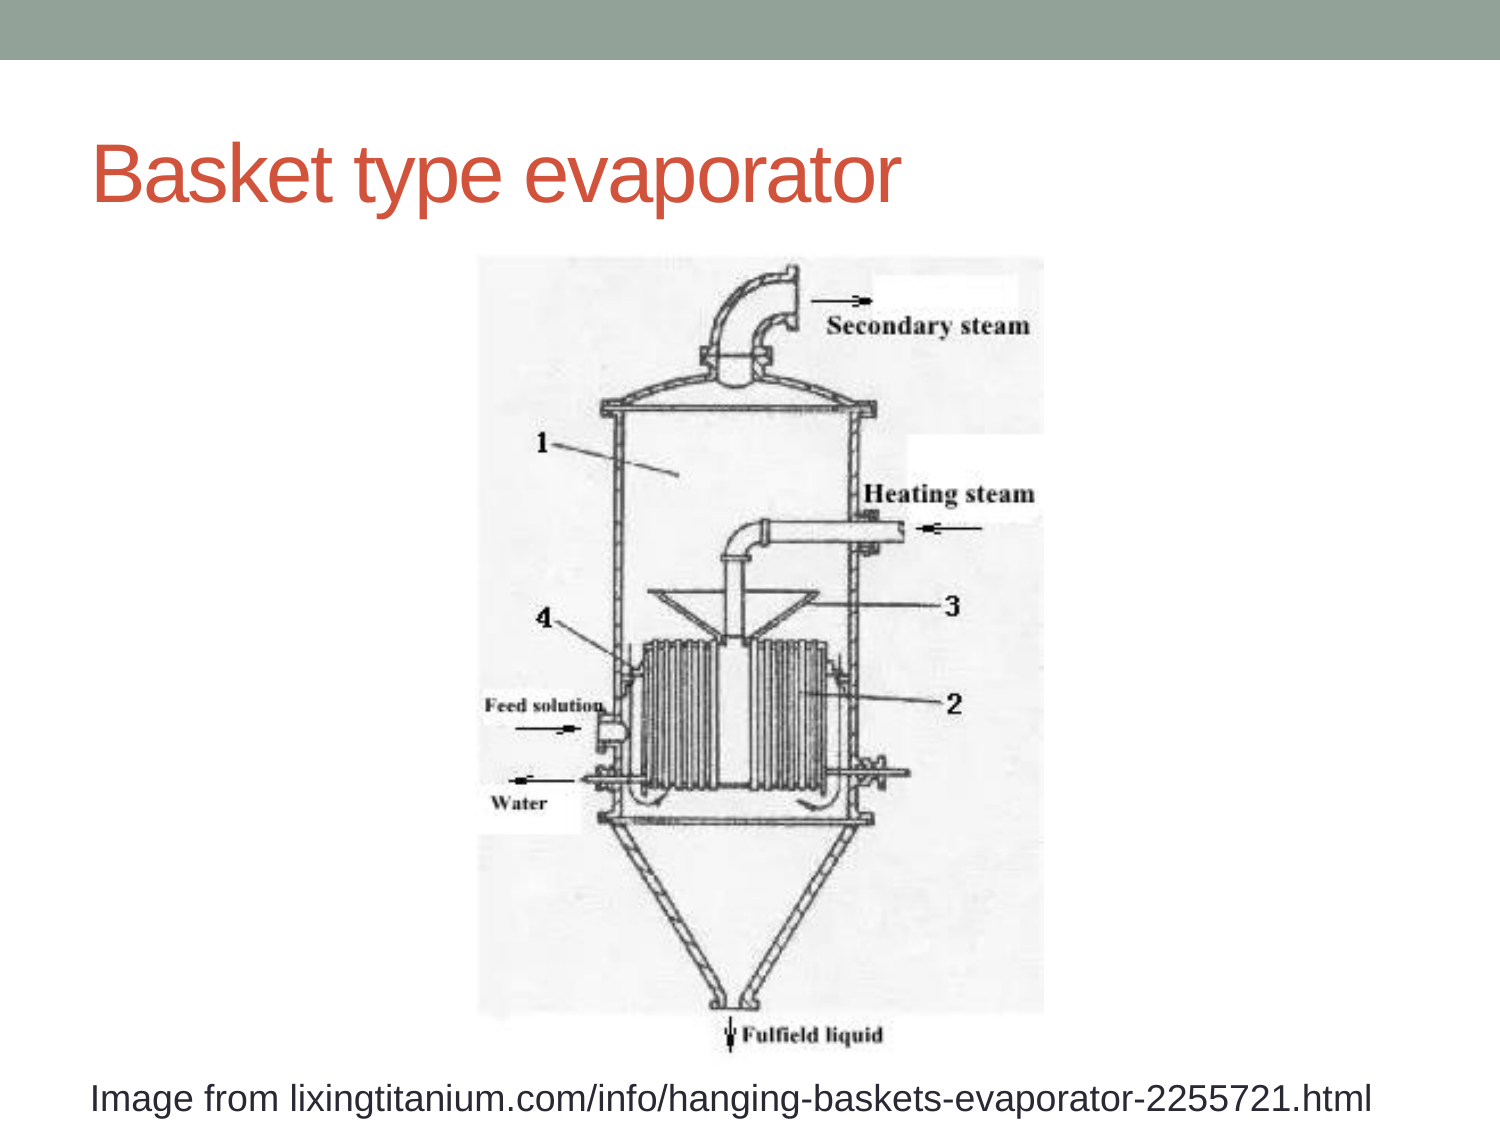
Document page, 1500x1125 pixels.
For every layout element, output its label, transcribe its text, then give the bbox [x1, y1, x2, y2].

text_box Image from lixingtitanium.com/info/hanging-baskets-evaporator-2255721.html [74, 1067, 1444, 1125]
picture [475, 253, 1044, 1068]
title Basket type evaporator [75, 87, 1425, 250]
